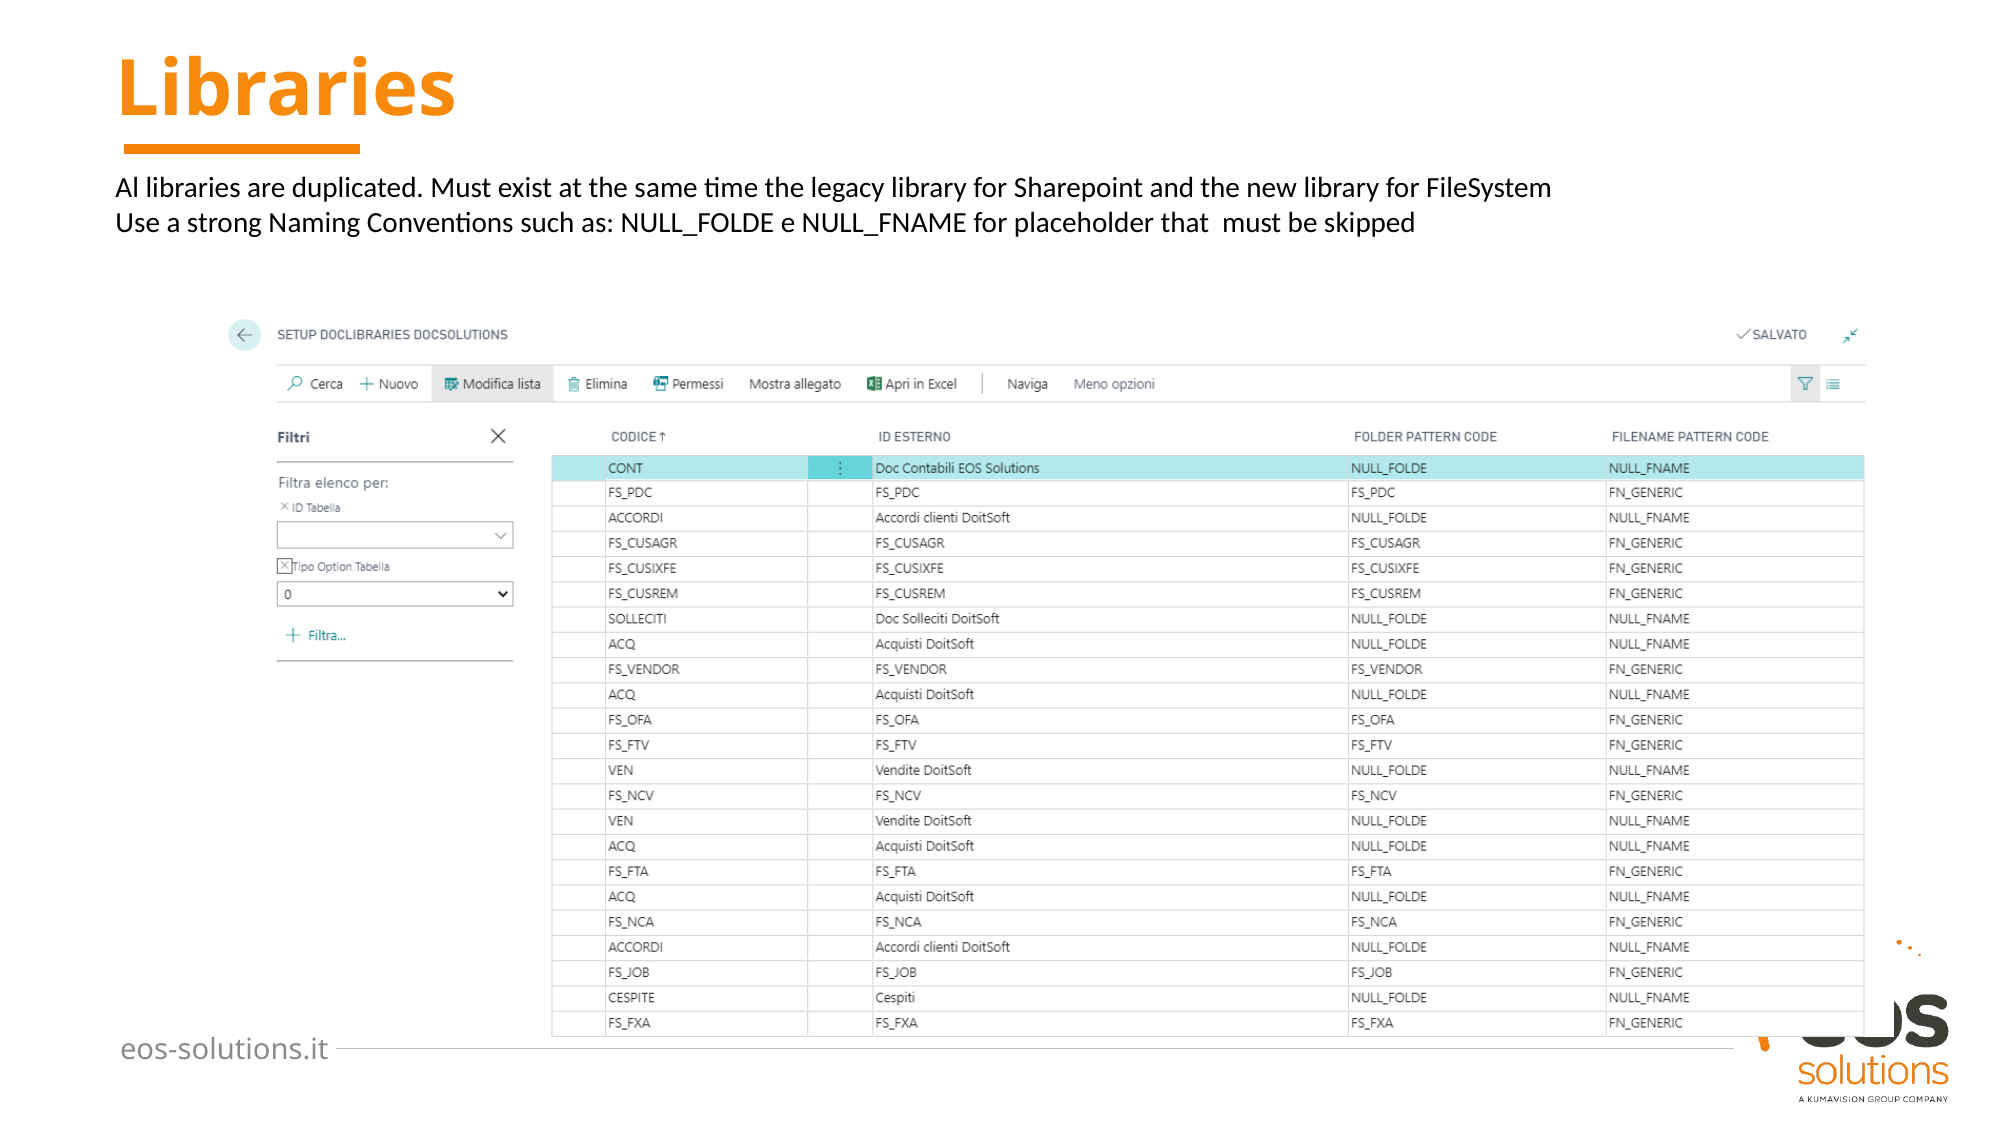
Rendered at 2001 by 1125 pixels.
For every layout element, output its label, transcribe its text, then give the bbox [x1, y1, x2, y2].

text_box Al libraries are duplicated. Must exist at the same time the legacy library for Sharepoint and the new library for FileSystem Use a strong Naming Conventions such as: NULL_FOLDE e NULL_FNAME for placeholder that must be skipped [100, 160, 1898, 246]
picture [220, 314, 2001, 1125]
title Libraries [100, 31, 1846, 149]
